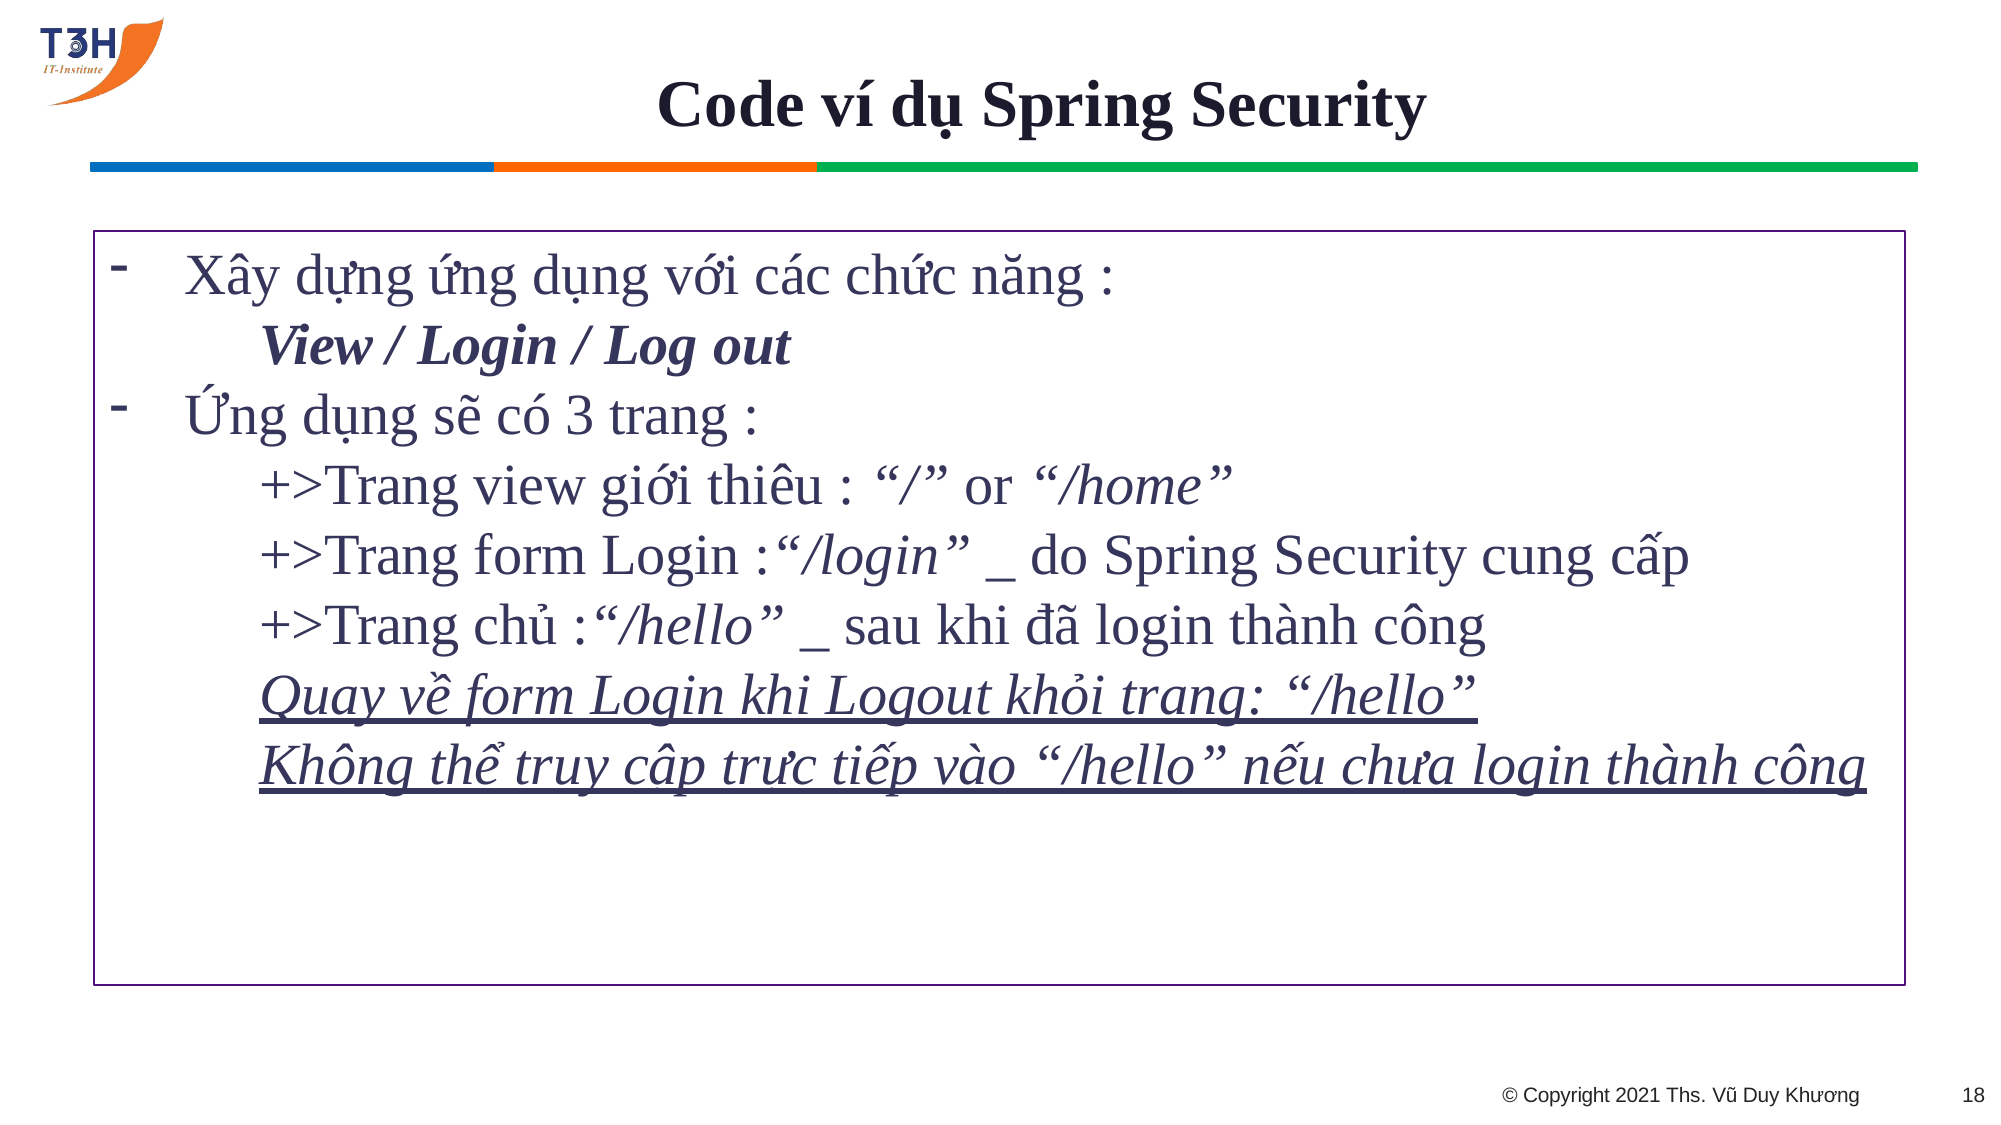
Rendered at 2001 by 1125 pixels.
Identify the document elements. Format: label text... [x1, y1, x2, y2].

picture [40, 17, 164, 106]
text_box Xây dựng ứng dụng với các chức năng : View / Login / Log out Ứng dụng sẽ có 3 trang : +>Trang view giới thiêu : “/” or “/home” +>Trang form Login :“/login” _ do Spring Security cung cấp +>Trang chủ :“/hello” _ sau khi đã login thành công Quay về form Login khi Logout khỏi trang: “/hello” Không thể truy cập trực tiếp vào “/hello” nếu chưa login thành công [107, 234, 1873, 797]
text_box [94, 230, 1906, 986]
slide_number 10 [1955, 1081, 1992, 1125]
title Code ví dụ Spring Security [570, 57, 1430, 230]
footer © Copyright 2021 Ths. Vũ Duy Khương [1500, 1081, 1868, 1125]
